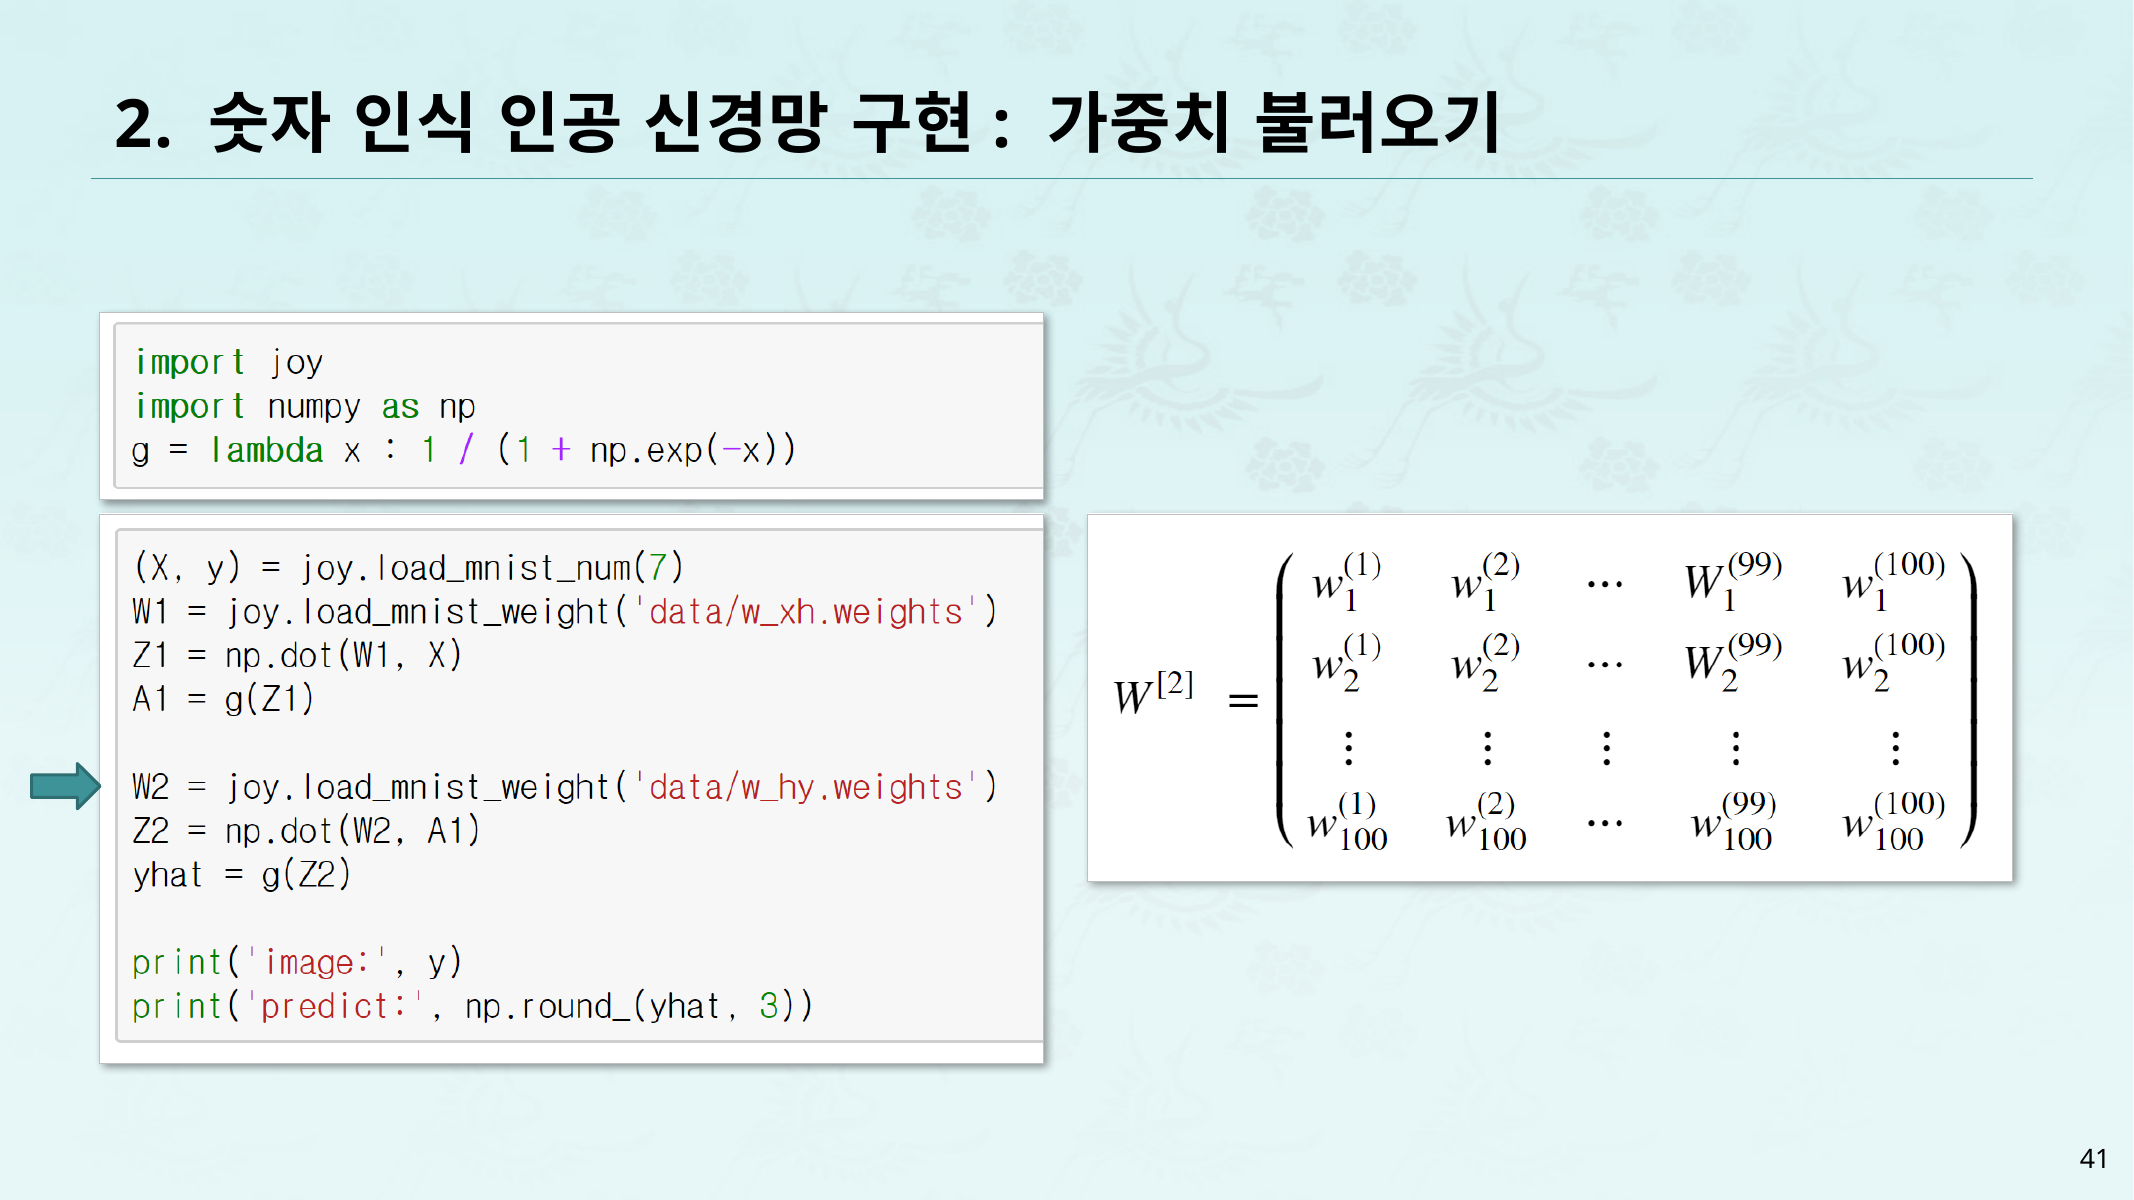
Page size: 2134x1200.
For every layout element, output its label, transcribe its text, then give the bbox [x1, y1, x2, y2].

picture [99, 513, 1044, 1064]
text_box [30, 762, 98, 811]
picture [1087, 513, 2013, 882]
slide_number 41 [1937, 1128, 2125, 1193]
list [1066, 191, 2034, 1129]
picture [99, 312, 1044, 500]
title 2. 숫자 인식 인공 신경망 구현: 가중치 불러오기 [99, 62, 2043, 179]
